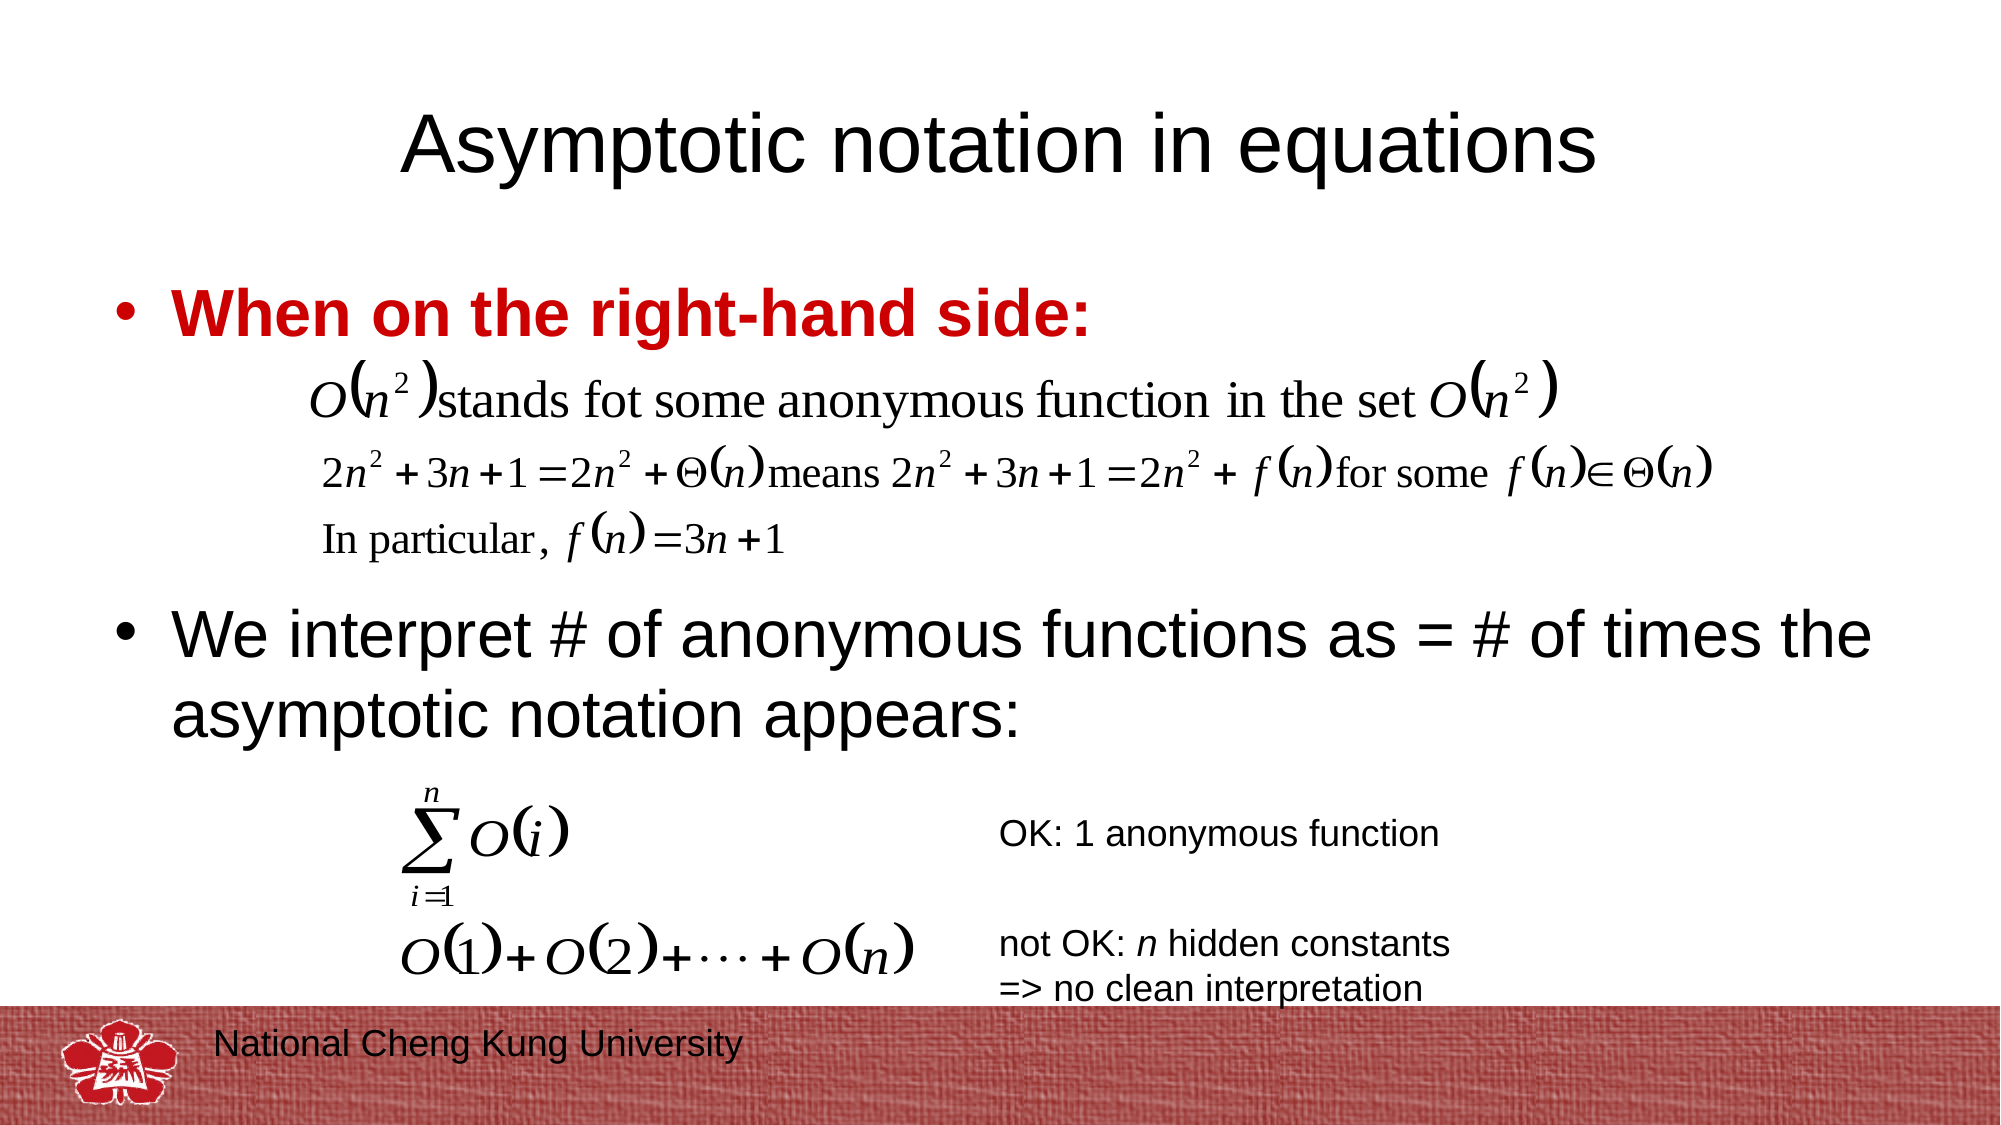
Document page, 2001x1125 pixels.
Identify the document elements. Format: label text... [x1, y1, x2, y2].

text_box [392, 767, 930, 998]
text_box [314, 439, 1715, 572]
text_box not OK: n hidden constants => no clean interpretation [984, 911, 1485, 1017]
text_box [301, 359, 1557, 440]
list When on the right-hand side: We interpret # of anonymous functions as = # of times the asymptotic notation appears: [99, 262, 1900, 988]
picture [39, 1006, 197, 1125]
title Asymptotic notation in equations [99, 45, 1900, 233]
text_box OK: 1 anonymous function [984, 801, 1485, 862]
